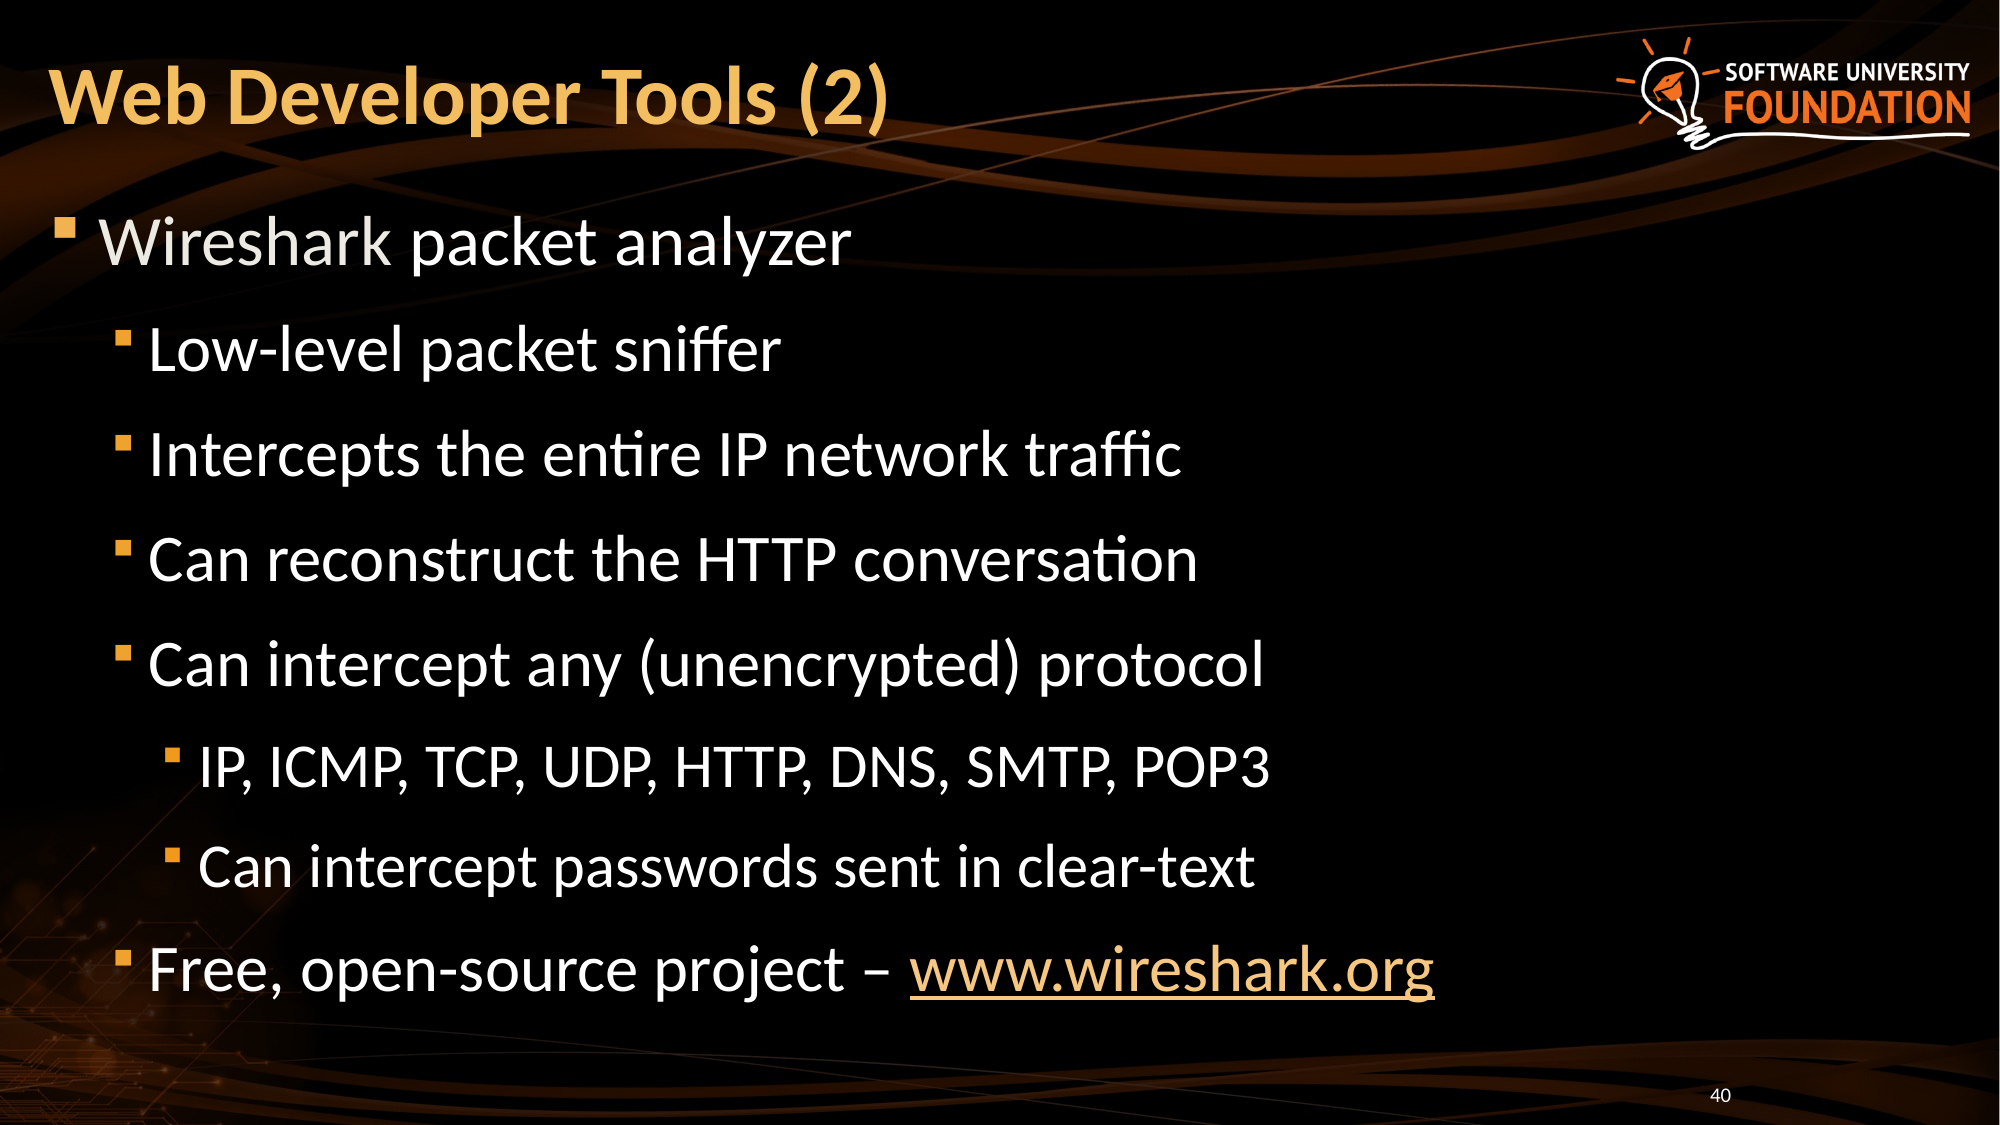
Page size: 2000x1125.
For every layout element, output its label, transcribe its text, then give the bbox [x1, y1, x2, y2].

slide_number 40 [1662, 1074, 1738, 1113]
picture [0, 0, 2000, 1125]
list Wireshark packet analyzer Low-level packet sniffer Intercepts the entire IP network traffic Can reconstruct the HTTP conversation Can intercept any (unencrypted) protocol IP, ICMP, TCP, UDP, HTTP, DNS, SMTP, POP3 Can intercept passwords sent in clear-text Free, open-source project – www.wireshark.org [31, 188, 1968, 1103]
title Web Developer Tools (2) [30, 6, 1602, 189]
